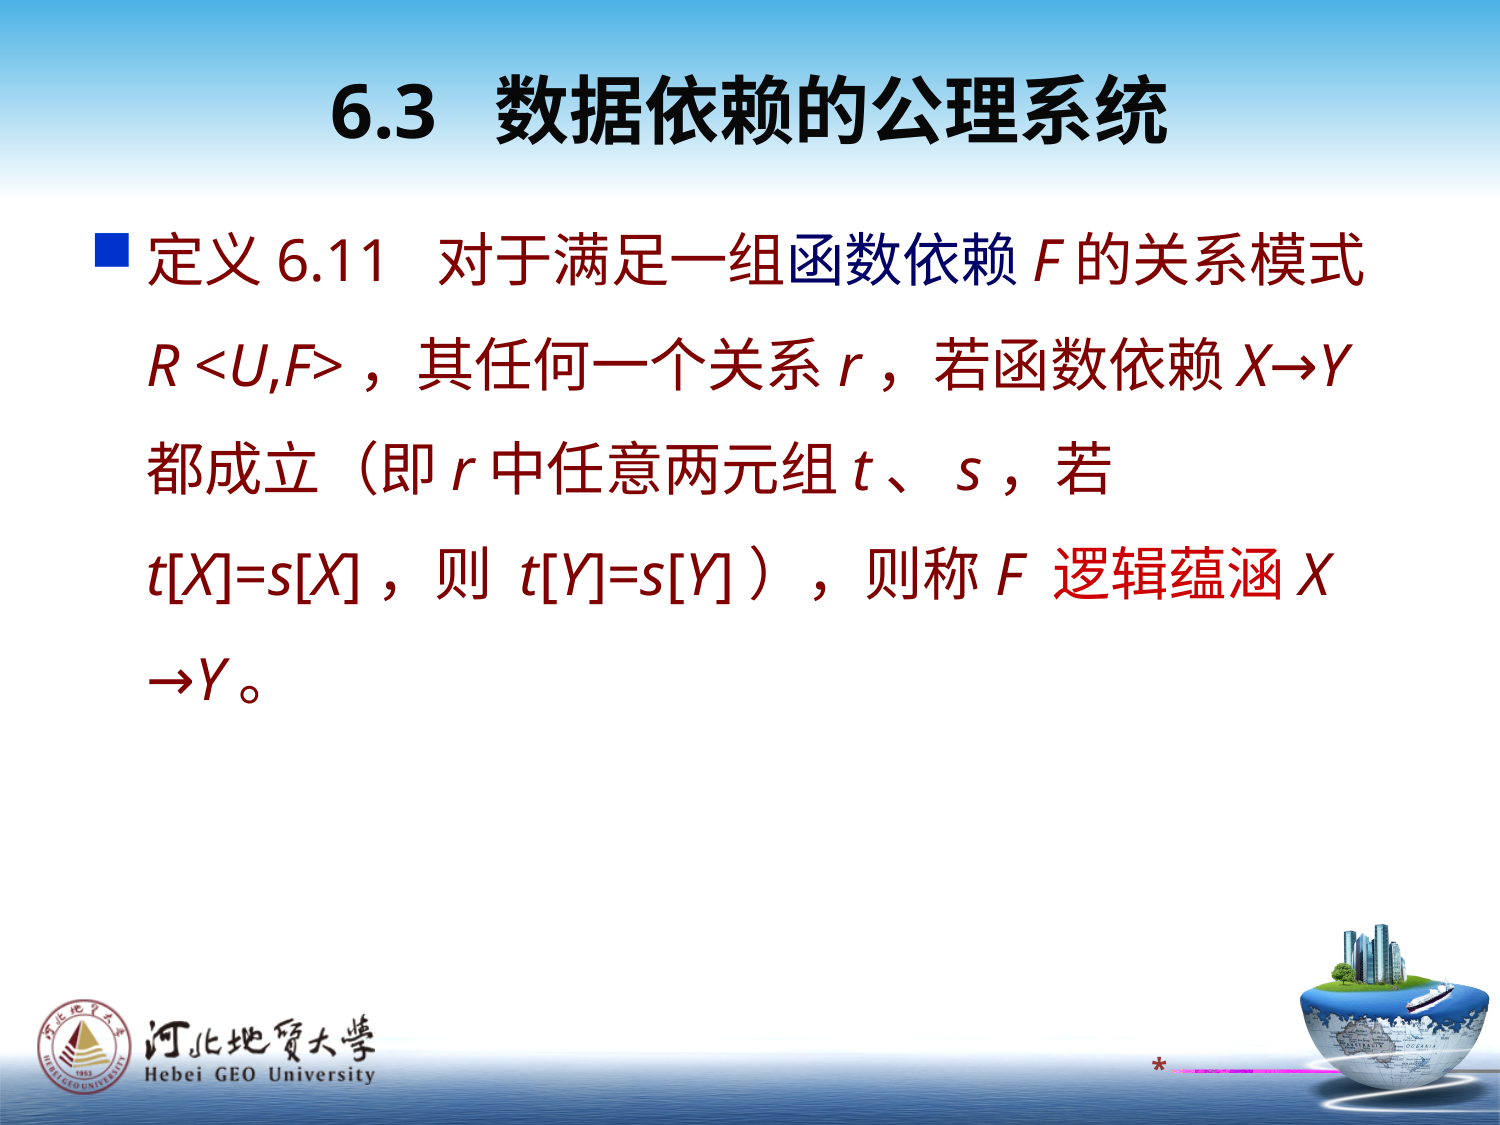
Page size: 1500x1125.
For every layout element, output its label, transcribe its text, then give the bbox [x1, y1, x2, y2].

picture [0, 970, 1500, 1125]
text_box [88, 1039, 443, 1082]
title 6.3 数据依赖的公理系统 [74, 37, 1426, 179]
list 定义6.11 对于满足一组函数依赖F的关系模式 R <U,F>，其任何一个关系r，若函数依赖X→Y都成立（即r中任意两元组t、s，若t[X]=s[X]，则 t[Y]=s[Y]），则称F 逻辑蕴涵X →Y。 [74, 179, 1426, 1017]
text_box * [1136, 1042, 1430, 1093]
